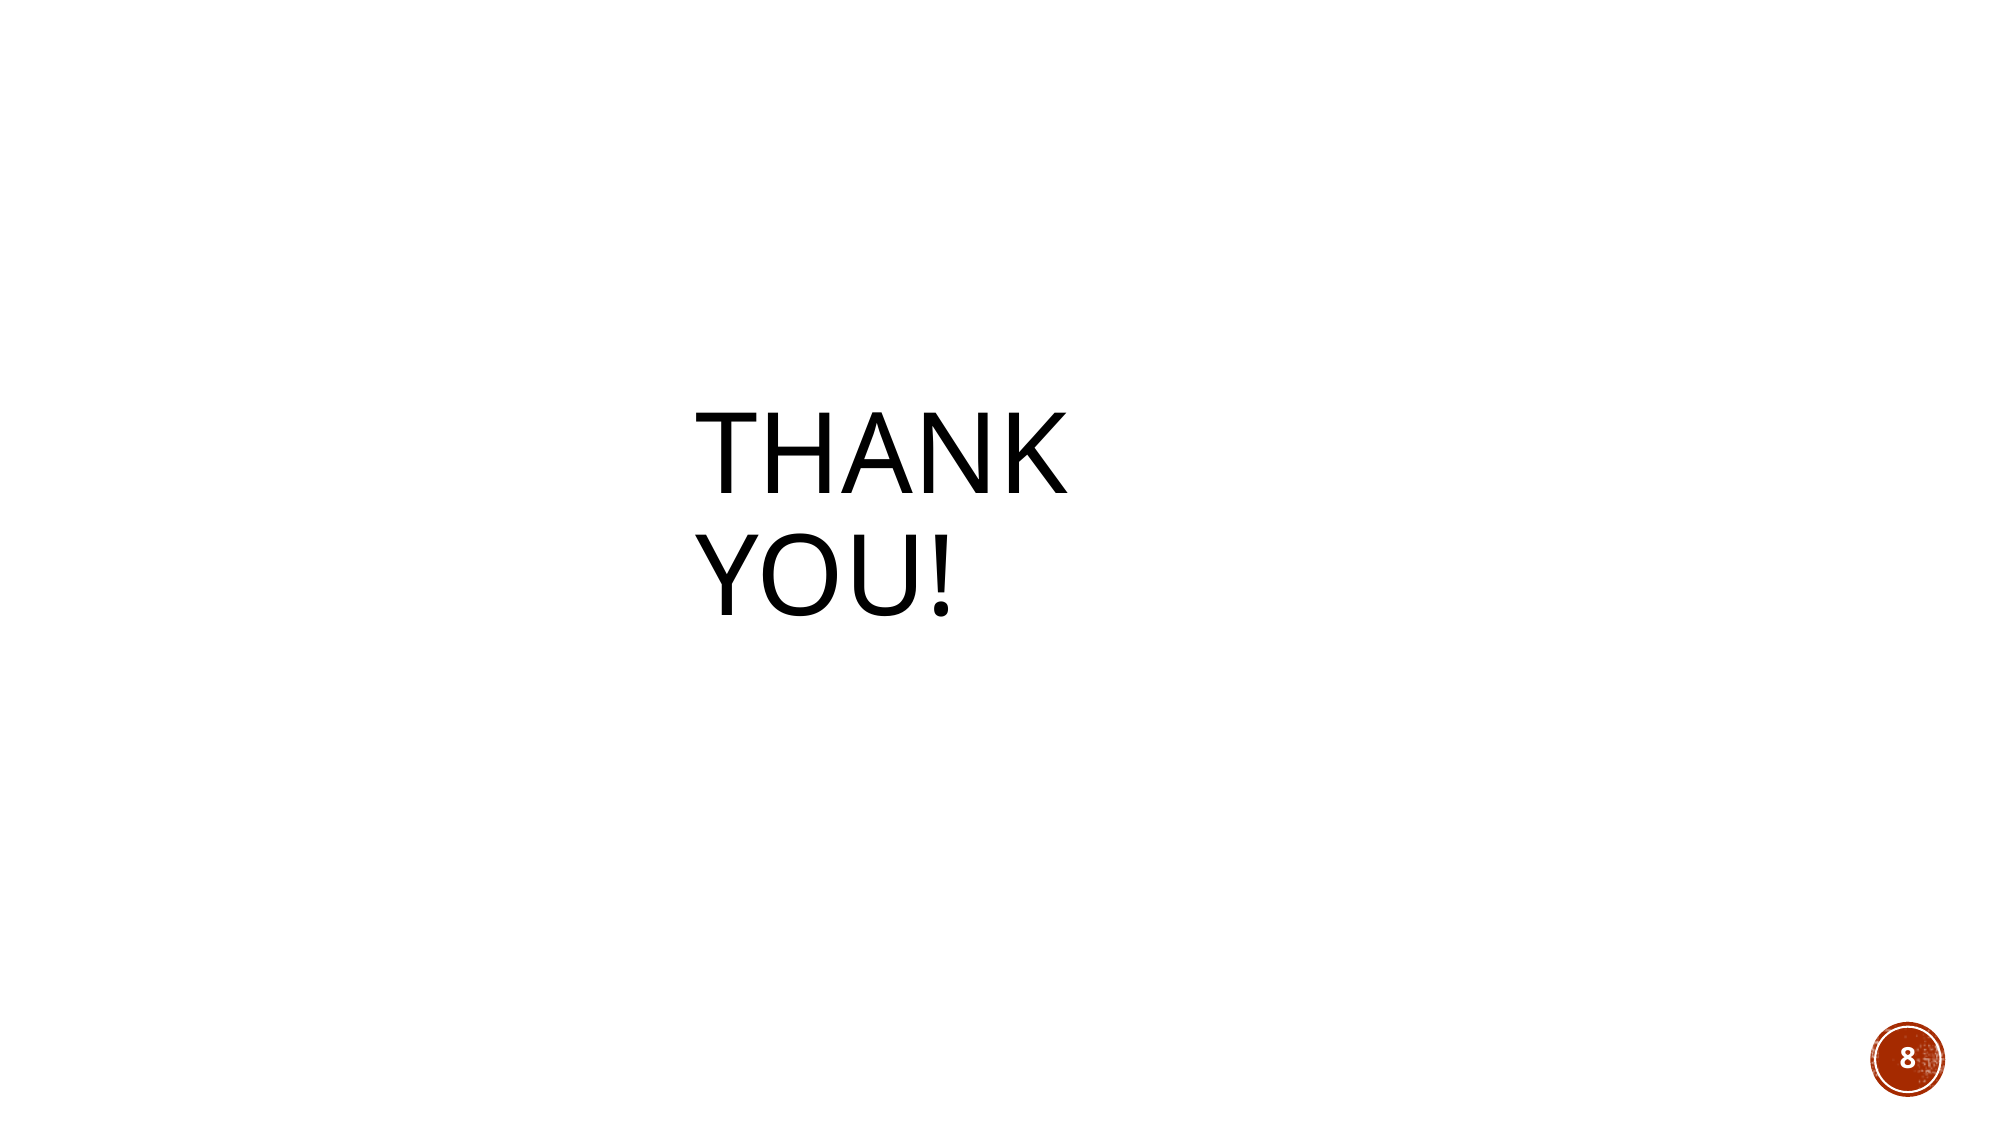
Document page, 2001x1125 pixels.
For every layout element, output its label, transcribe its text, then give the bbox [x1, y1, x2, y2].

title Thank you! [680, 385, 1207, 650]
slide_number 8 [1855, 1028, 1961, 1089]
